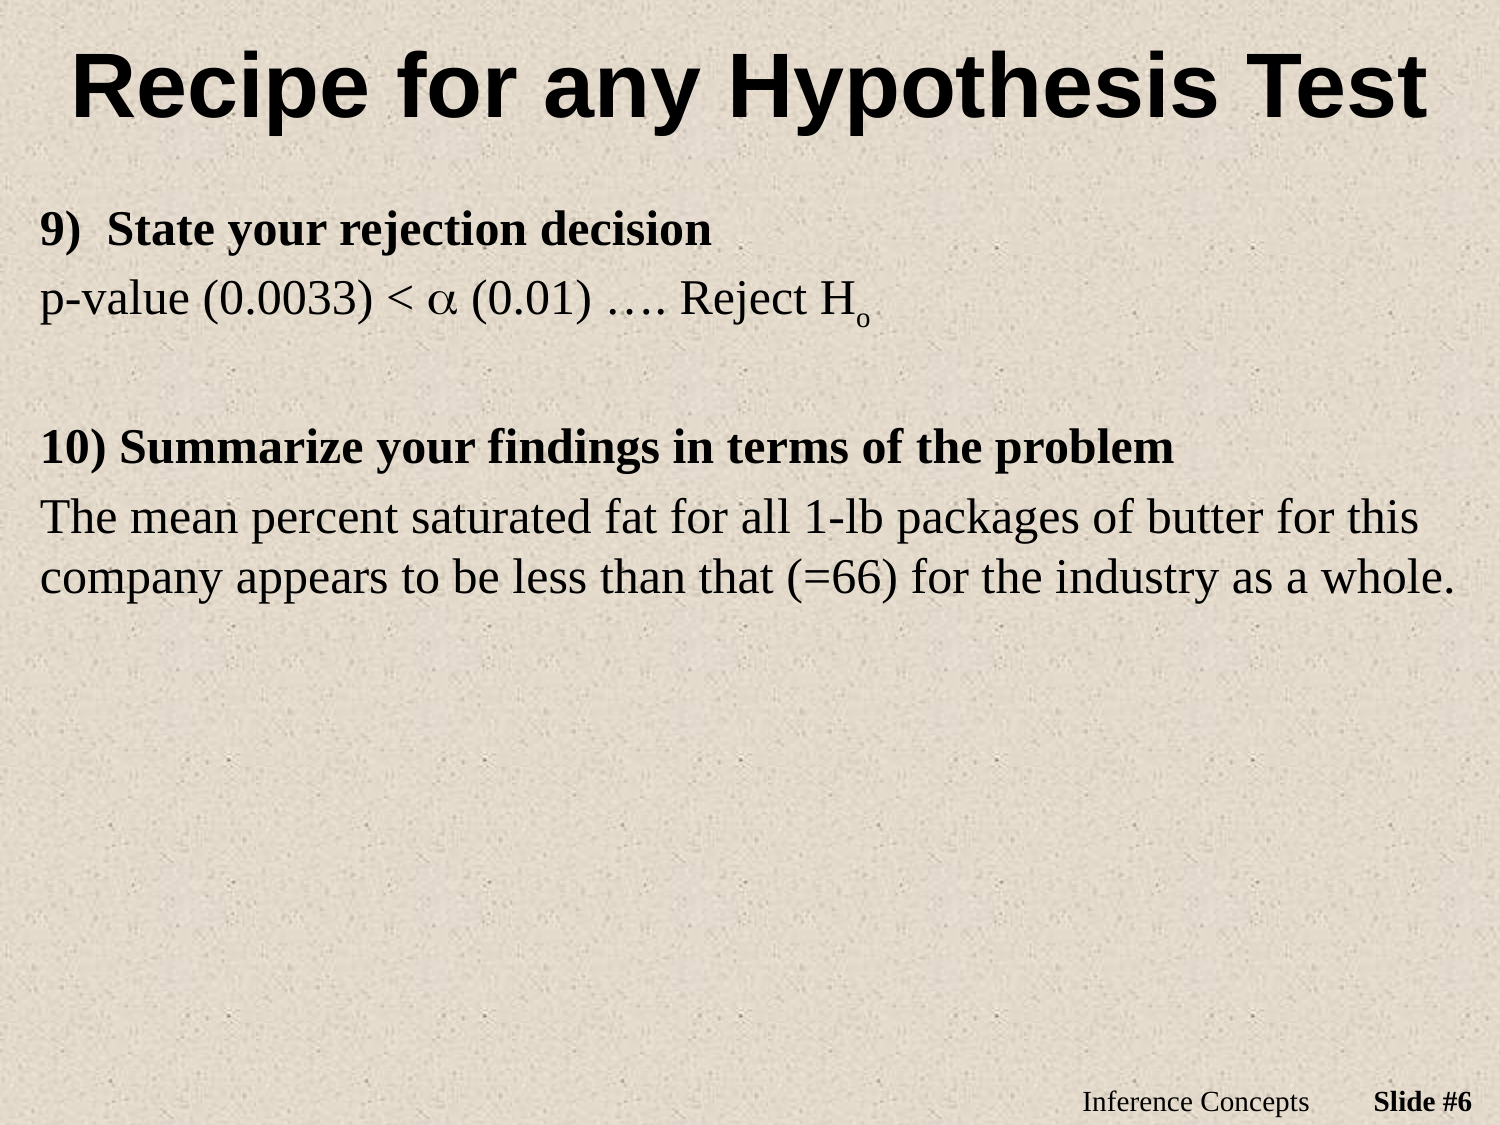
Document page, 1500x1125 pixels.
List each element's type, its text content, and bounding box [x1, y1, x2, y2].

list 9) State your rejection decision p-value (0.0033) < a (0.01) …. Reject Ho 10) Summarize your findings in terms of the problem The mean percent saturated fat for all 1-lb packages of butter for this company appears to be less than that (=66) for the industry as a whole. [24, 187, 1488, 1051]
picture [0, 0, 1500, 1125]
footer Inference Concepts [849, 1074, 1326, 1113]
title Recipe for any Hypothesis Test [37, 12, 1463, 151]
slide_number Slide #6 [1324, 1074, 1488, 1101]
